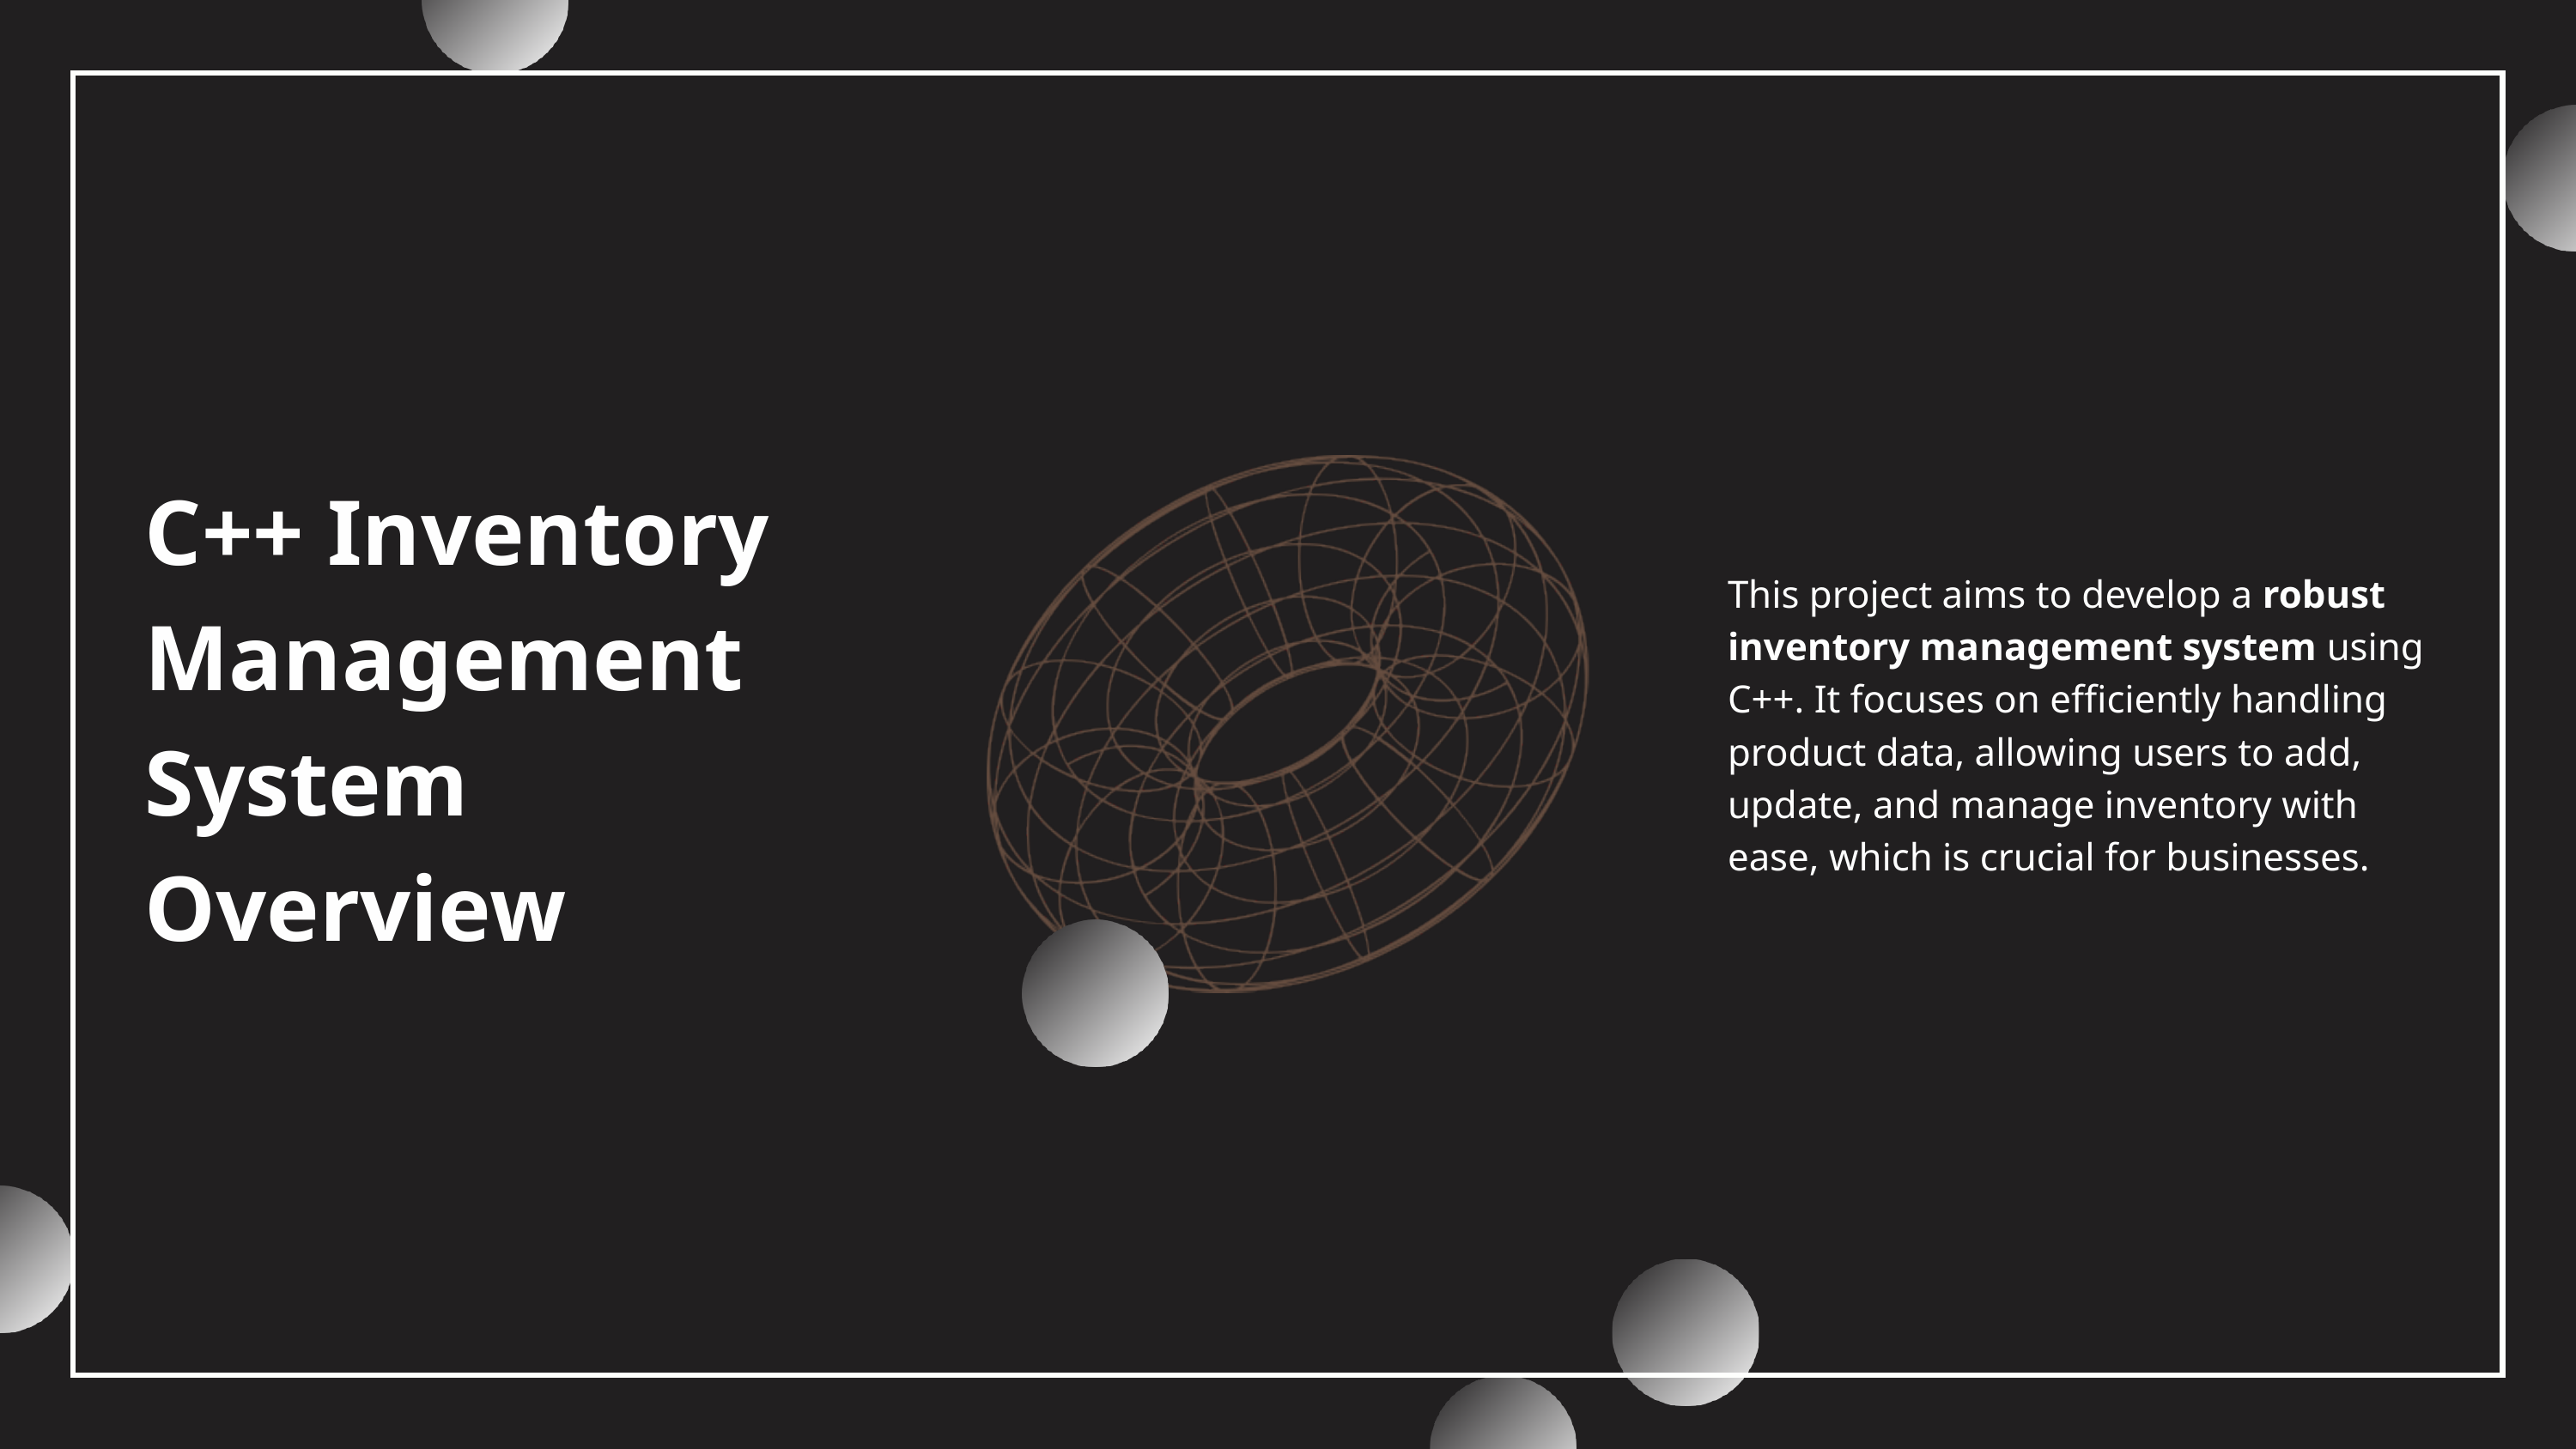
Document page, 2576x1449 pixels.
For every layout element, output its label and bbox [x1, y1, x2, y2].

text_box [73, 73, 2503, 1376]
text_box [0, 1185, 67, 1333]
text_box [2509, 105, 2576, 252]
text_box [1430, 1383, 1577, 1449]
text_box [1612, 1383, 1759, 1406]
text_box [422, 0, 568, 70]
